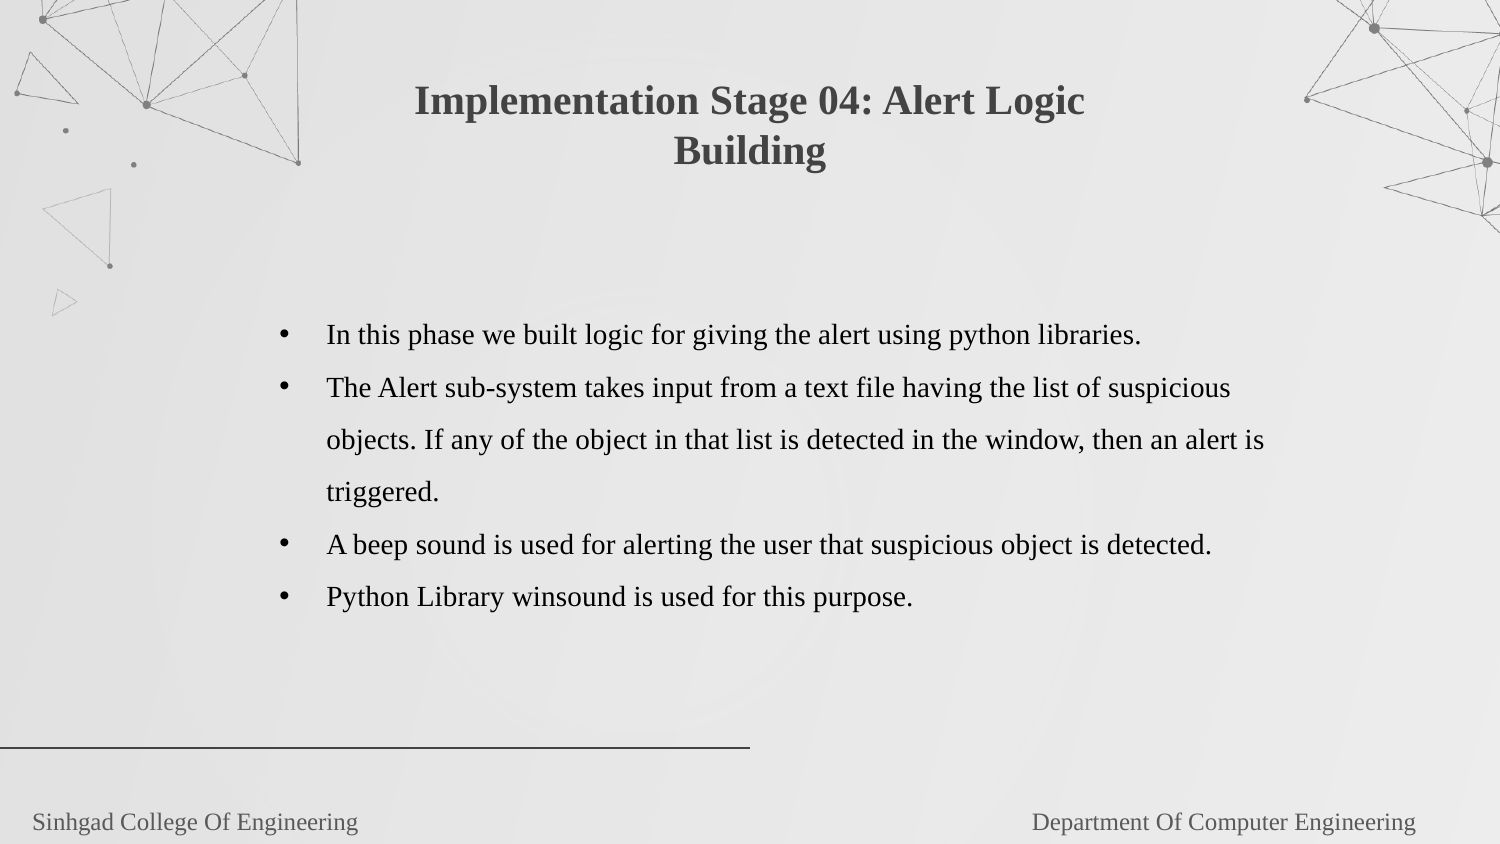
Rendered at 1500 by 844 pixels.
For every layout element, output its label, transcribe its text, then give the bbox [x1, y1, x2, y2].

title Implementation Stage 04: Alert Logic Building [322, 57, 1178, 214]
picture [0, 0, 1500, 798]
text_box In this phase we built logic for giving the alert using python libraries. The Alert sub-system takes input from a text file having the list of suspicious objects. If any of the object in that list is detected in the window, then an alert is triggered. A beep sound is used for alerting the user that suspicious object is detected. Python Library winsound is used for this purpose. [264, 282, 1282, 663]
text_box Sinhgad College Of Engineering Department Of Computer Engineering [0, 798, 1500, 844]
